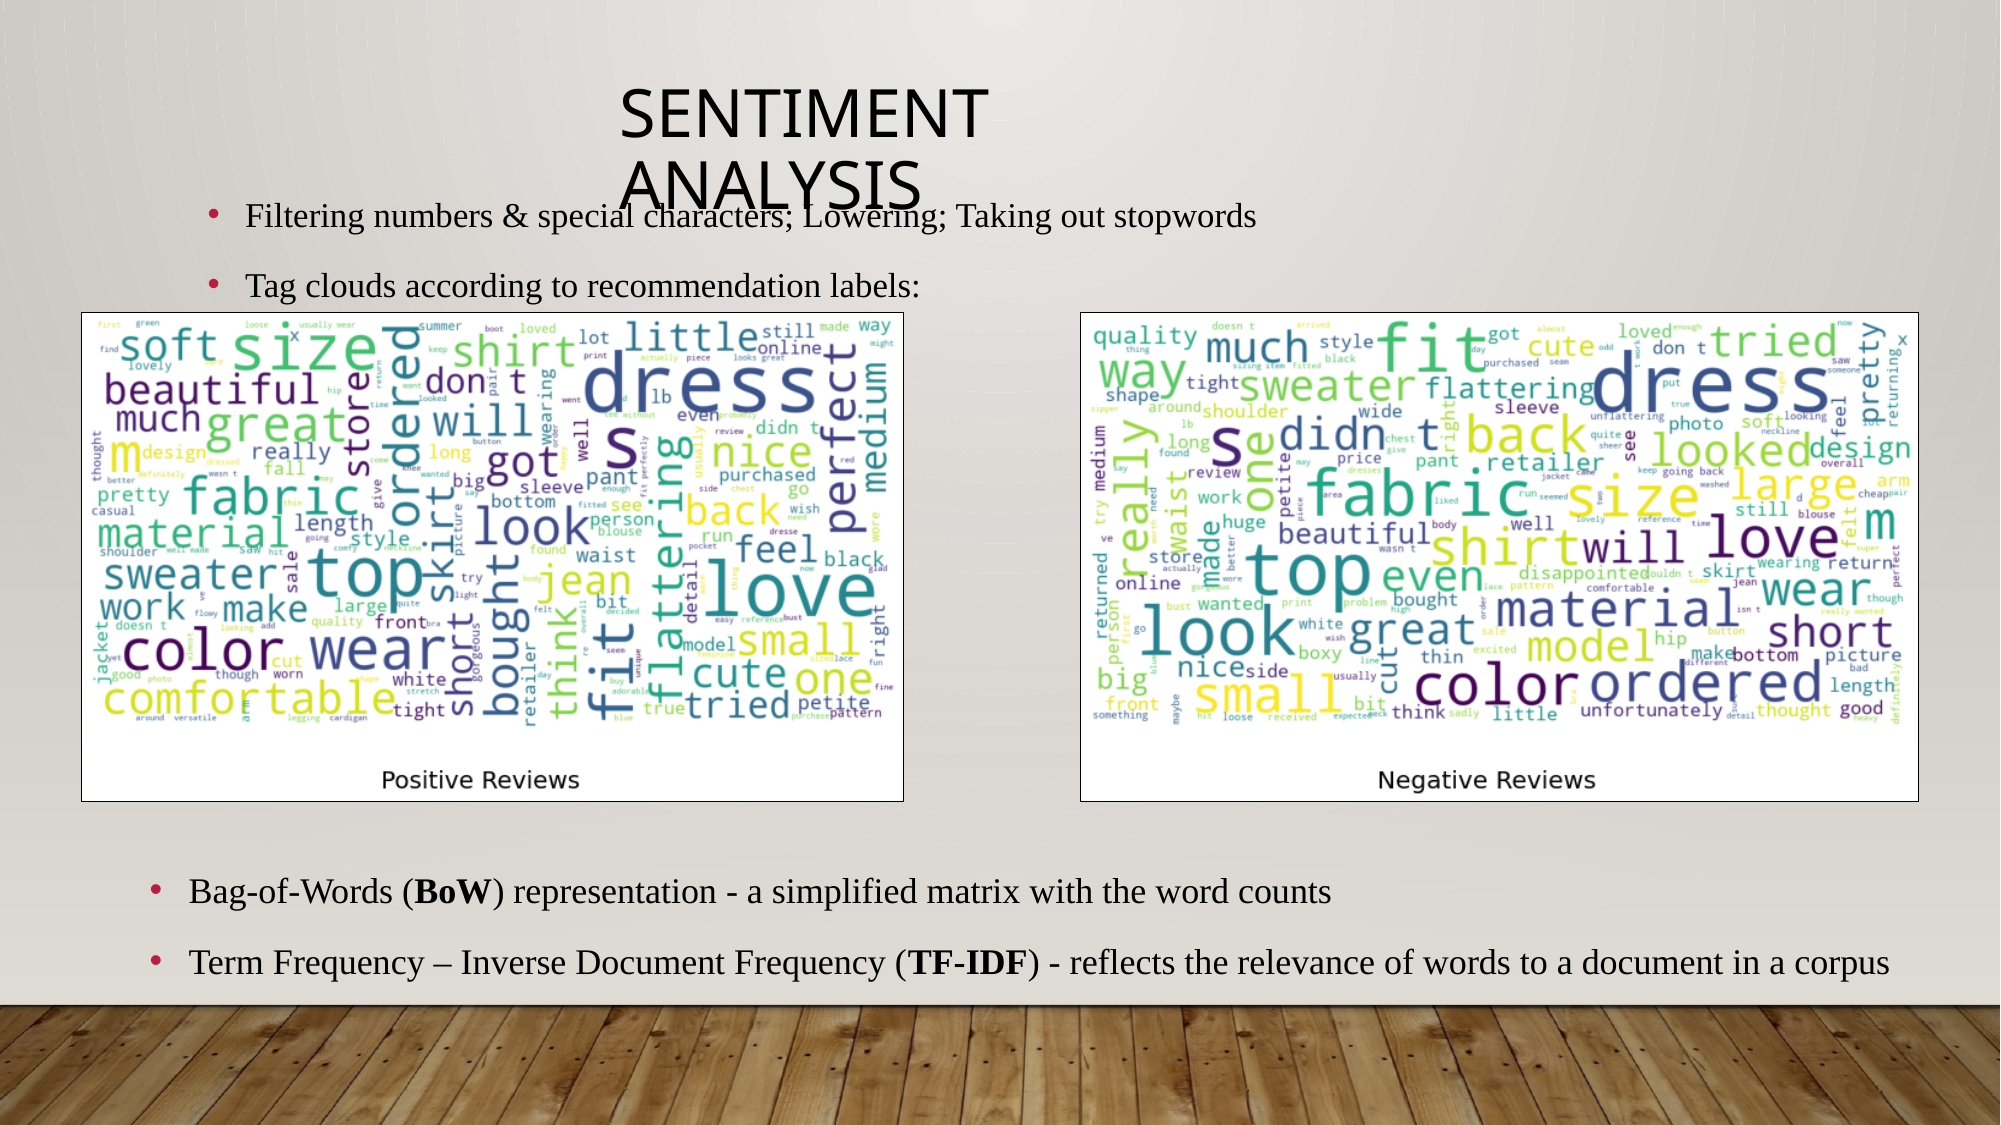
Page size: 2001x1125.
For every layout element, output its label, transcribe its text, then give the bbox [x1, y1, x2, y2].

text_box Filtering numbers & special characters; Lowering; Taking out stopwords Tag clouds according to recommendation labels: [192, 177, 1391, 313]
text_box Sentiment analysis [605, 72, 1321, 177]
picture [1080, 311, 1919, 802]
picture [0, 1005, 2000, 1125]
text_box Bag-of-Words (BoW) representation - a simplified matrix with the word counts Term Frequency – Inverse Document Frequency (TF-IDF) - reflects the relevance of words to a document in a corpus [134, 850, 1922, 1005]
picture [81, 311, 904, 802]
